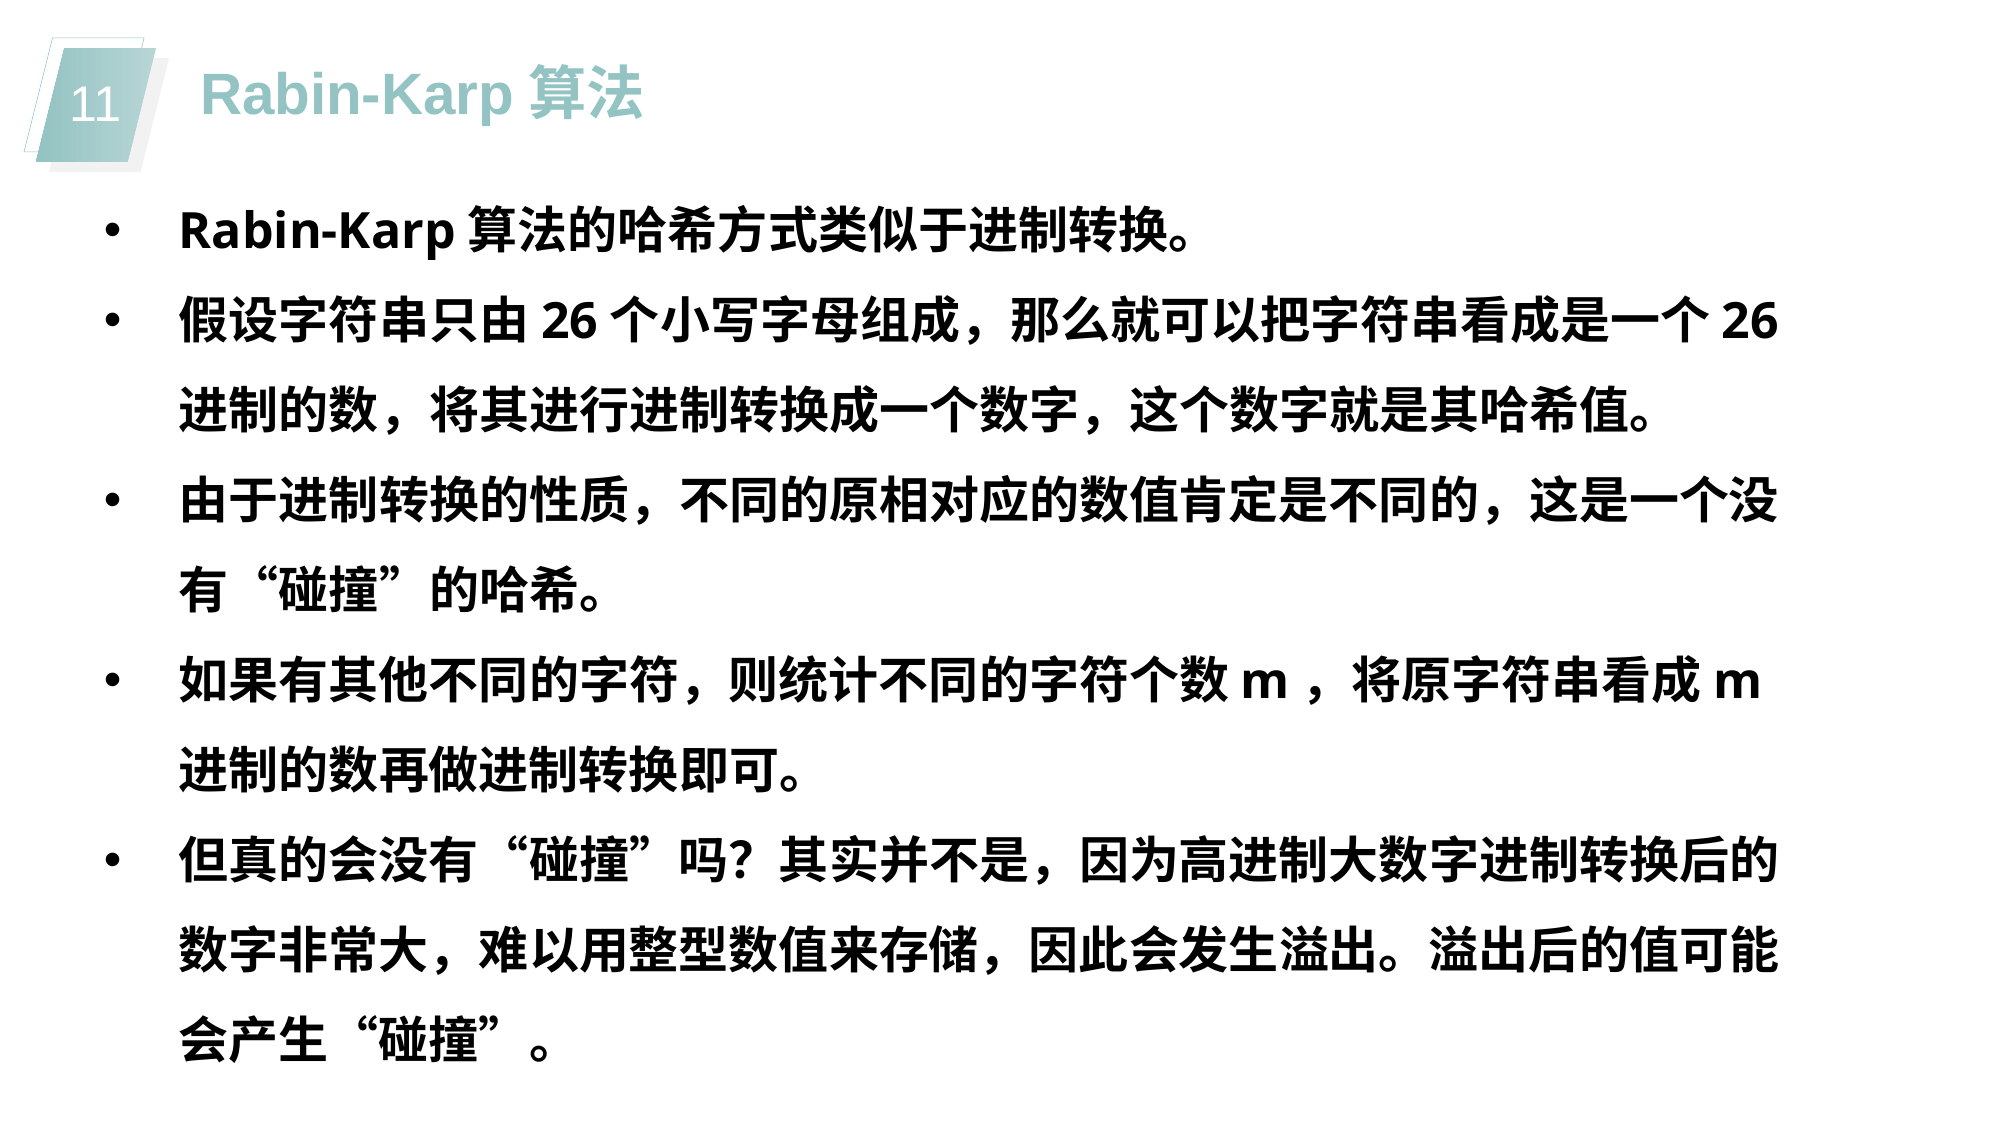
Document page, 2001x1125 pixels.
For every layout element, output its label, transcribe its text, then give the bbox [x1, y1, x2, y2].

text_box Rabin-Karp算法的哈希方式类似于进制转换。 假设字符串只由26个小写字母组成，那么就可以把字符串看成是一个26进制的数，将其进行进制转换成一个数字，这个数字就是其哈希值。 由于进制转换的性质，不同的原相对应的数值肯定是不同的，这是一个没有“碰撞”的哈希。 如果有其他不同的字符，则统计不同的字符个数m，将原字符串看成m进制的数再做进制转换即可。 但真的会没有“碰撞”吗？其实并不是，因为高进制大数字进制转换后的数字非常大，难以用整型数值来存储，因此会发生溢出。溢出后的值可能会产生“碰撞”。 [89, 161, 1831, 1077]
text_box Rabin-Karp算法 [185, 48, 676, 134]
